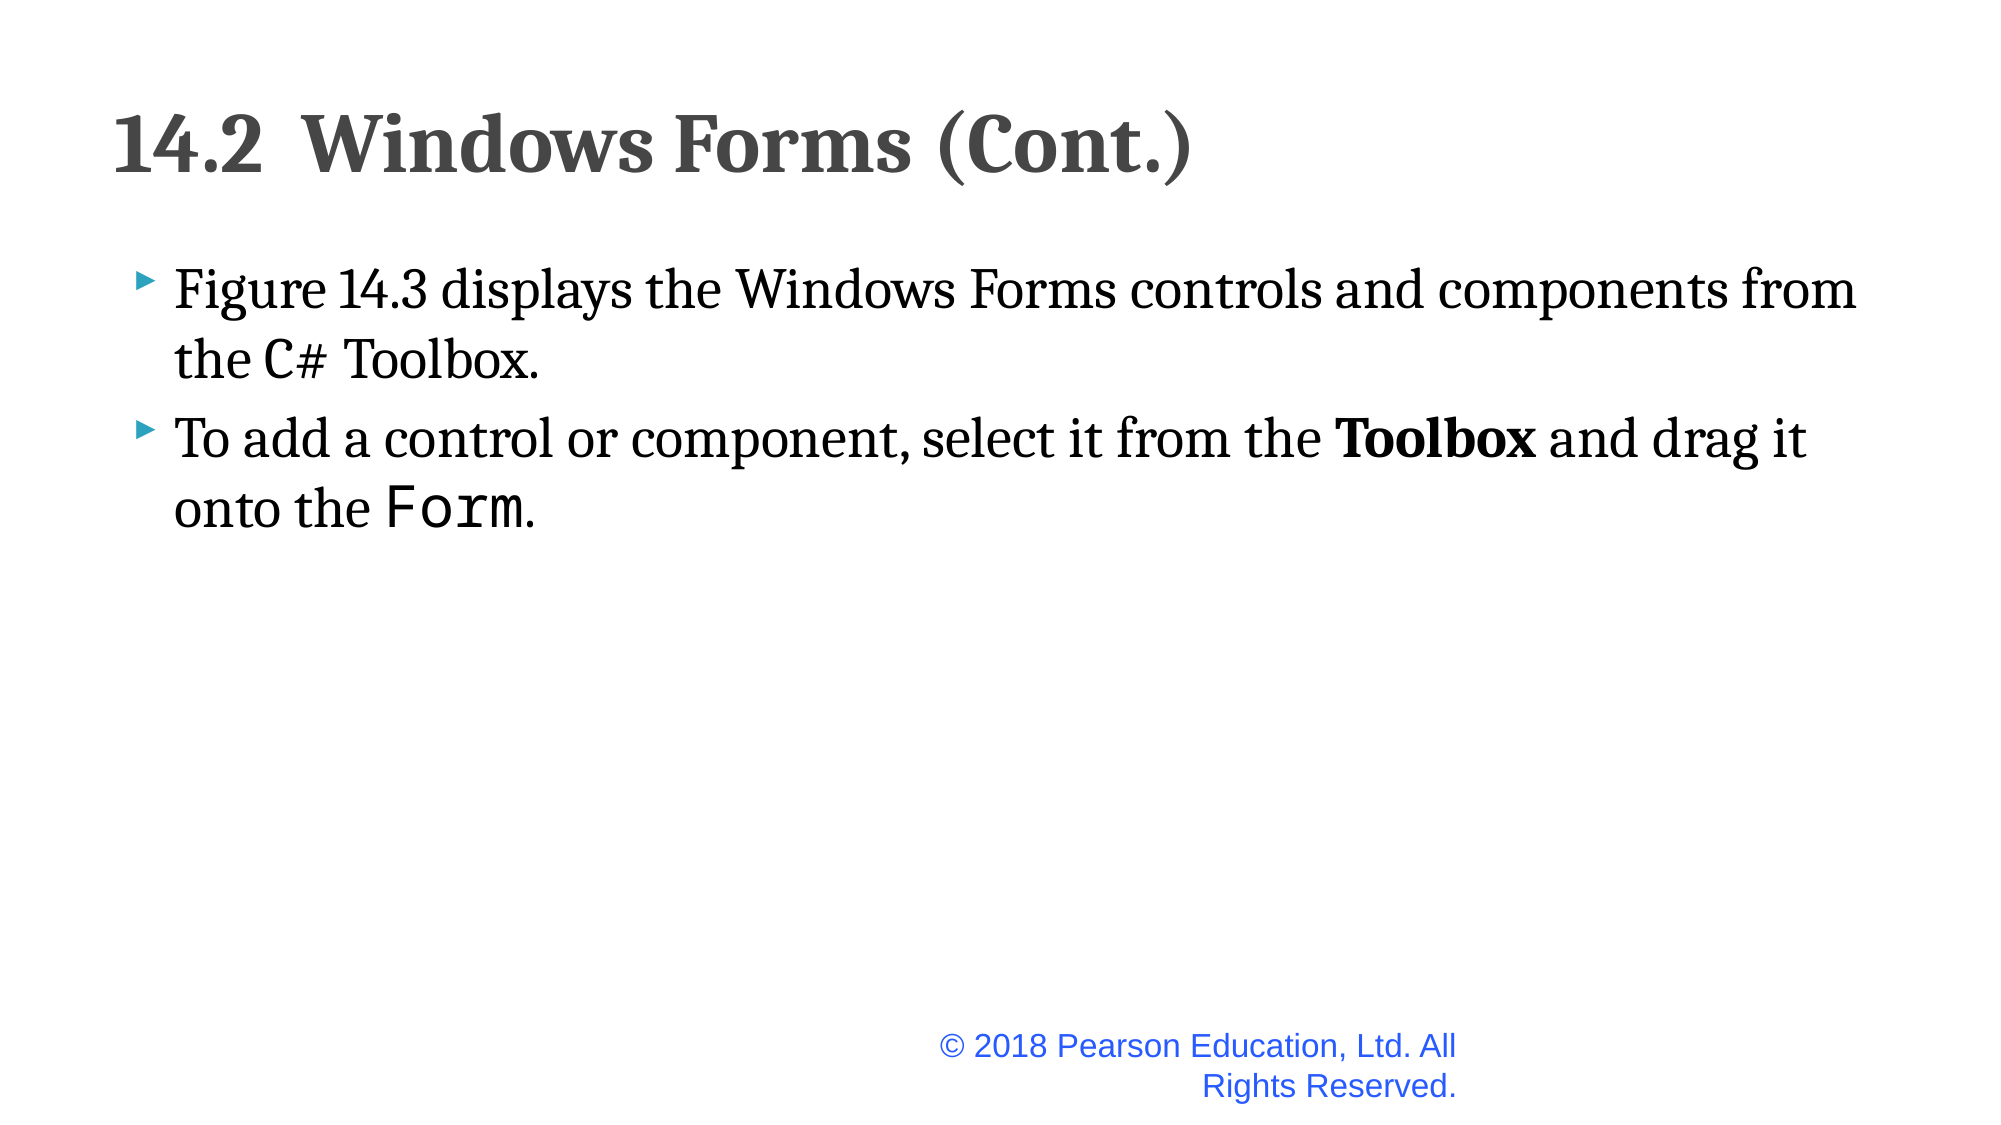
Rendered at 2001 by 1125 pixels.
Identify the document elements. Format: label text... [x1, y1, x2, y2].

title 14.2 Windows Forms (Cont.) [99, 45, 1900, 233]
footer © 2018 Pearson Education, Ltd. All Rights Reserved. [900, 1051, 1473, 1112]
list Figure 14.3 displays the Windows Forms controls and components from the C# Toolbox. To add a control or component, select it from the Toolbox and drag it onto the Form. [99, 242, 1900, 986]
